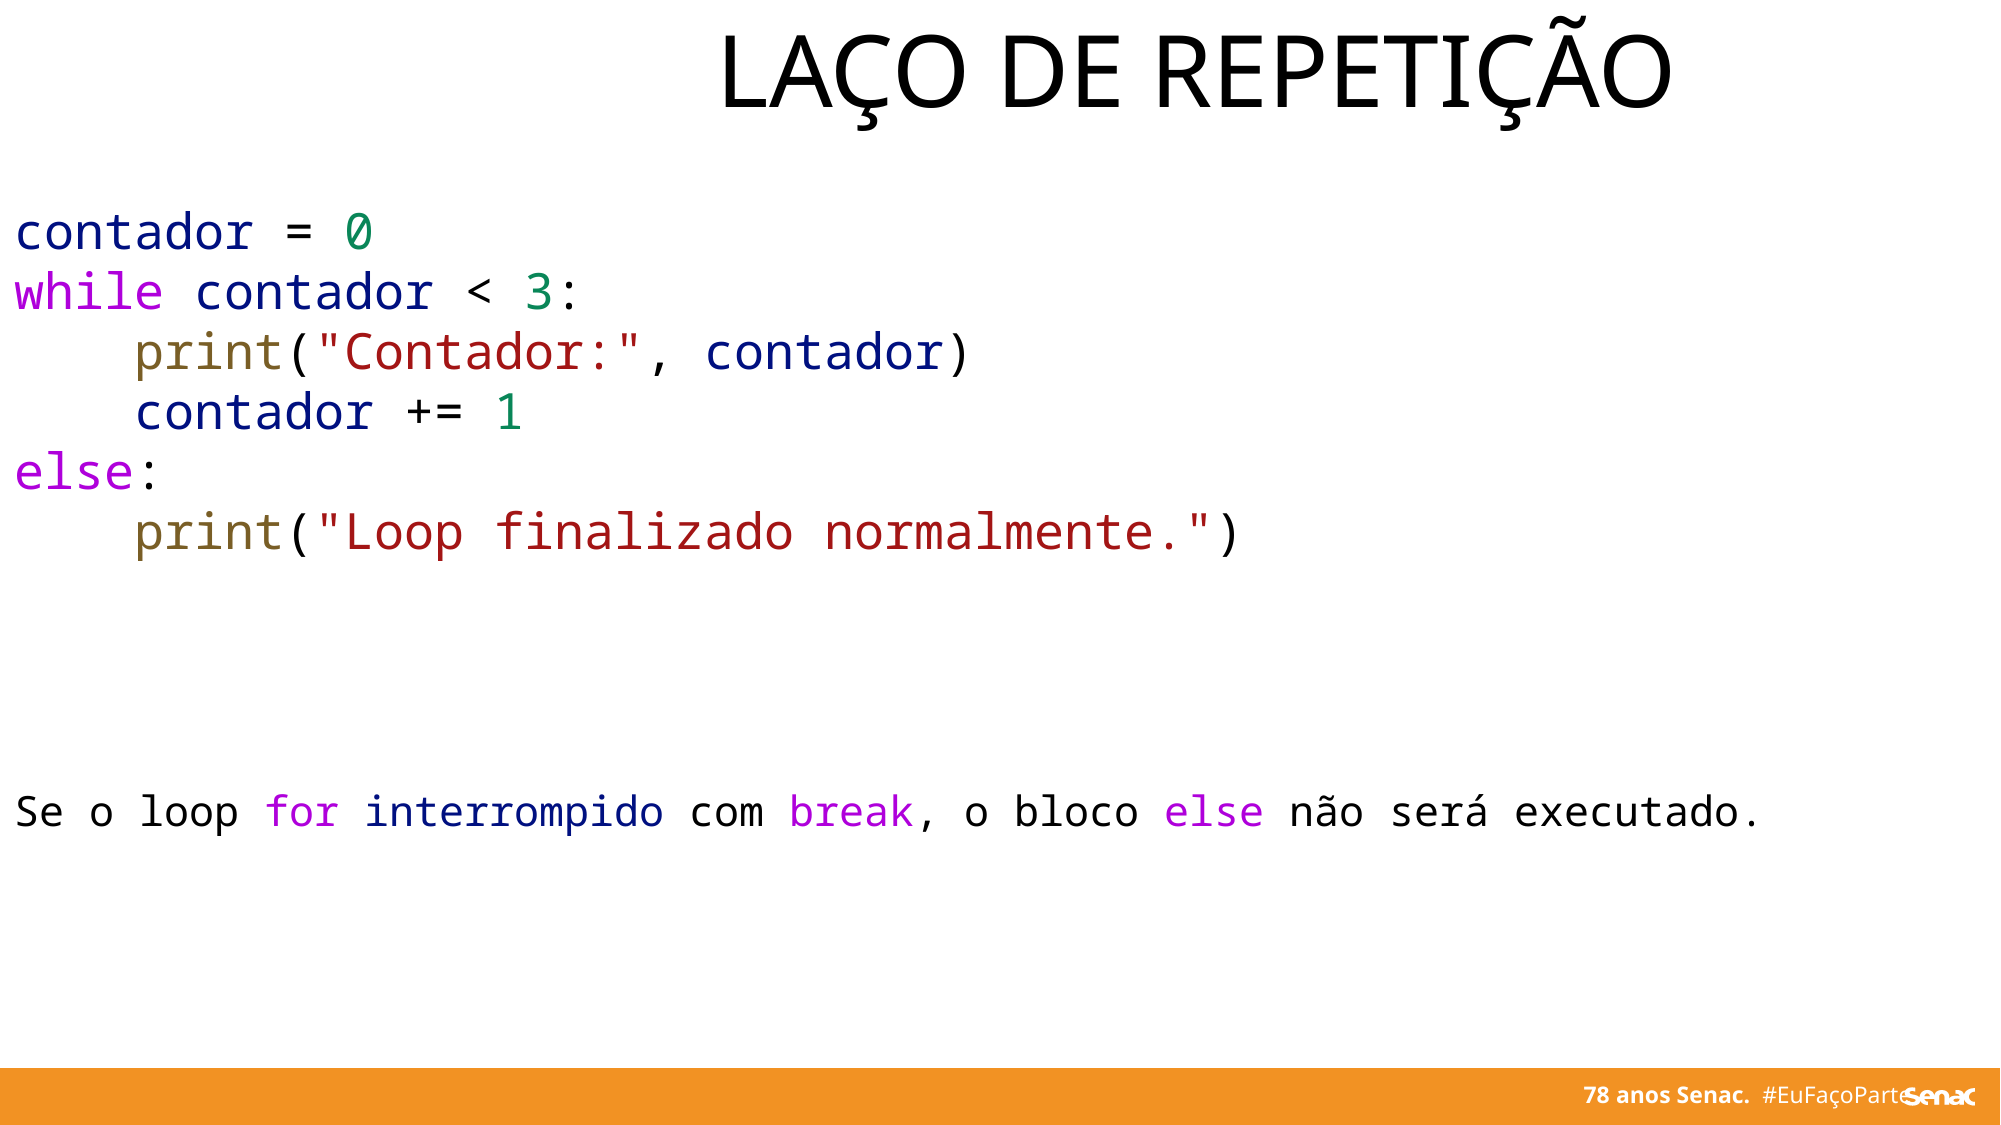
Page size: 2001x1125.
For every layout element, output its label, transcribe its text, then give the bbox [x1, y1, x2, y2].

text_box LAÇO DE REPETIÇÃO contador = 0 while contador < 3: print("Contador:", contador) contador += 1 else: print("Loop finalizado normalmente.") Se o loop for interrompido com break, o bloco else não será executado. [0, 0, 1899, 1125]
picture [1899, 1069, 1976, 1123]
